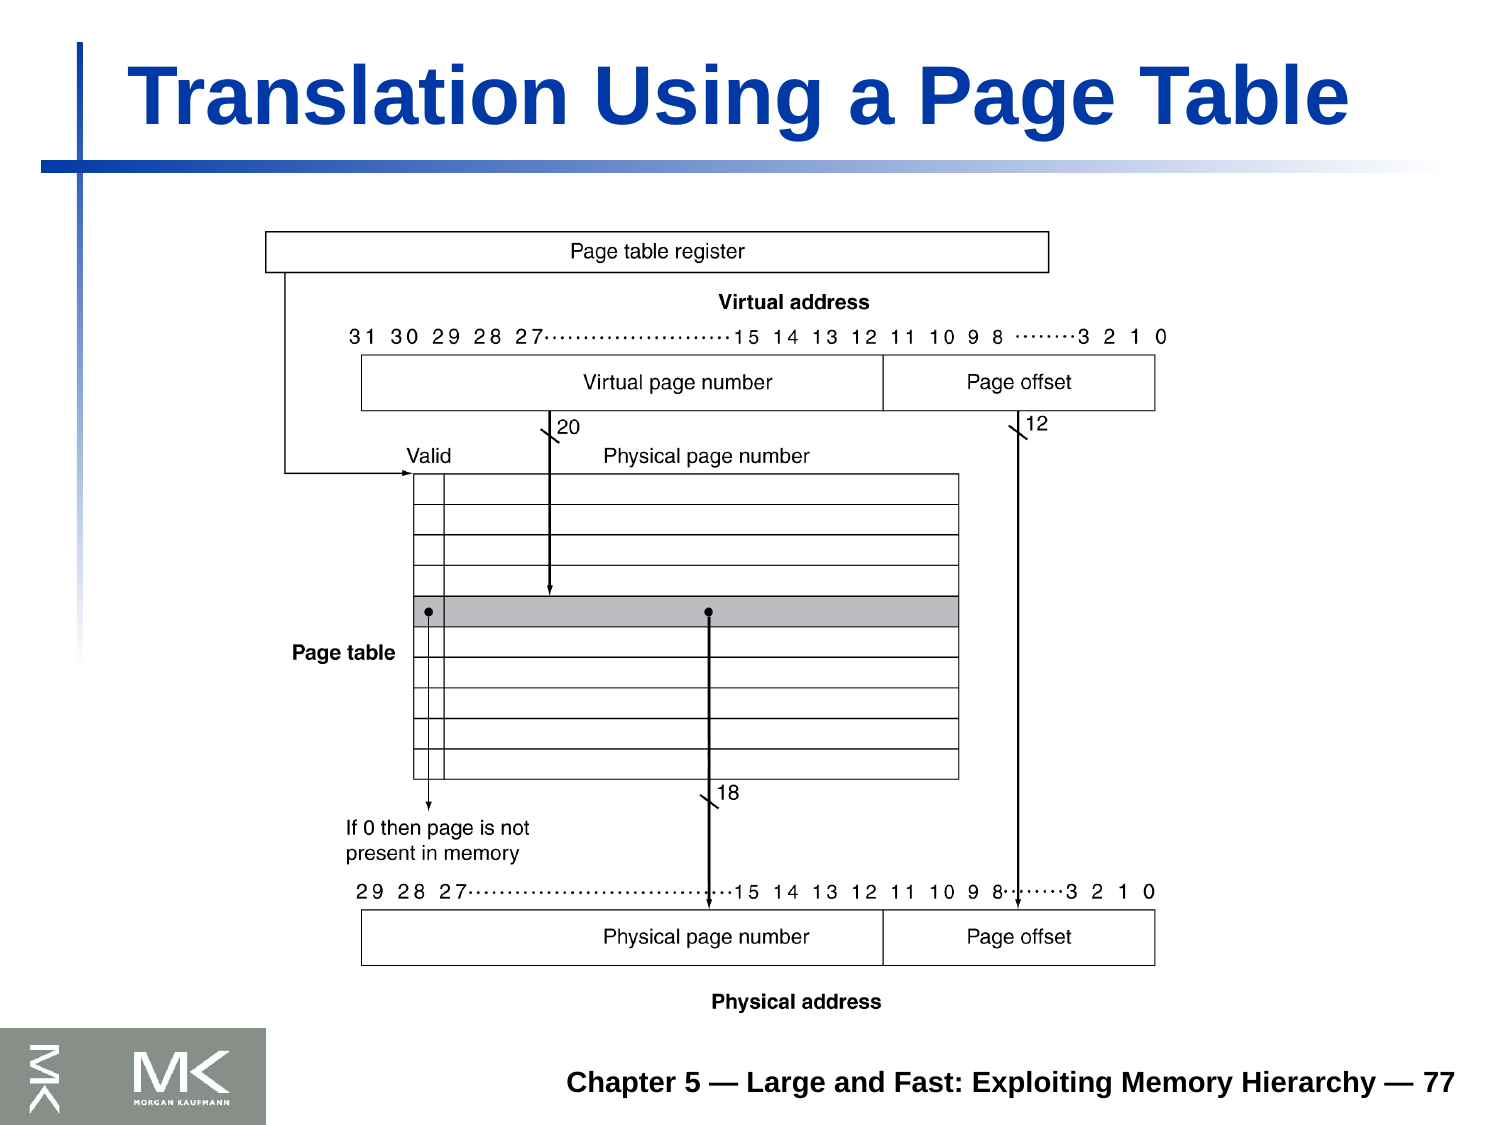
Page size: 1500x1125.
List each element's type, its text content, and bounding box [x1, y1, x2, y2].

title Translation Using a Page Table [112, 23, 1468, 149]
picture [0, 1028, 266, 1125]
footer Chapter 5 — Large and Fast: Exploiting Memory Hierarchy — 77 [277, 1046, 1471, 1106]
picture [265, 231, 1171, 1013]
